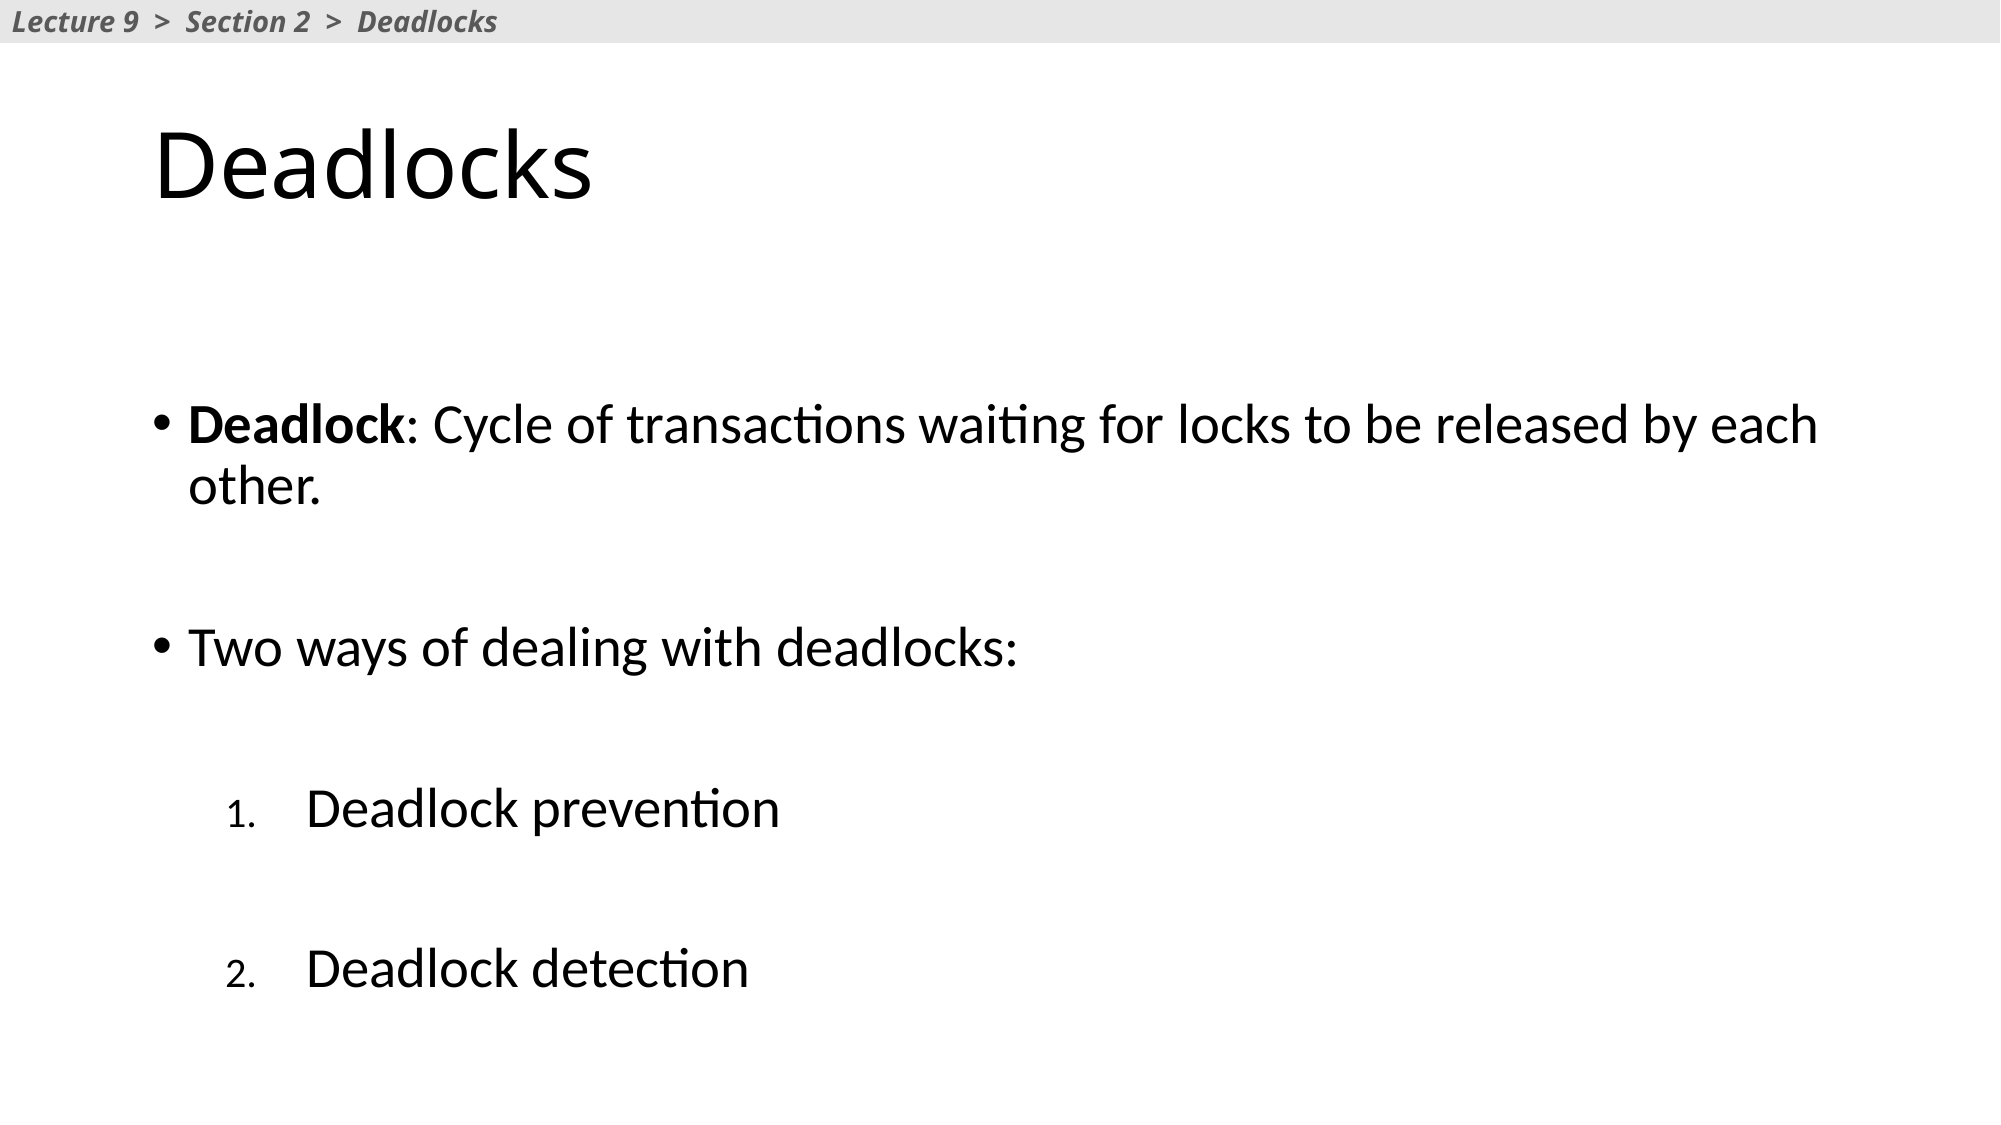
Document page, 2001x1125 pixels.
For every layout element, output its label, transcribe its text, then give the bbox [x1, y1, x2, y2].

list Deadlock: Cycle of transactions waiting for locks to be released by each other. Two ways of dealing with deadlocks: Deadlock prevention Deadlock detection [137, 299, 1863, 1014]
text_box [0, 0, 2000, 47]
title Deadlocks [137, 59, 1863, 278]
